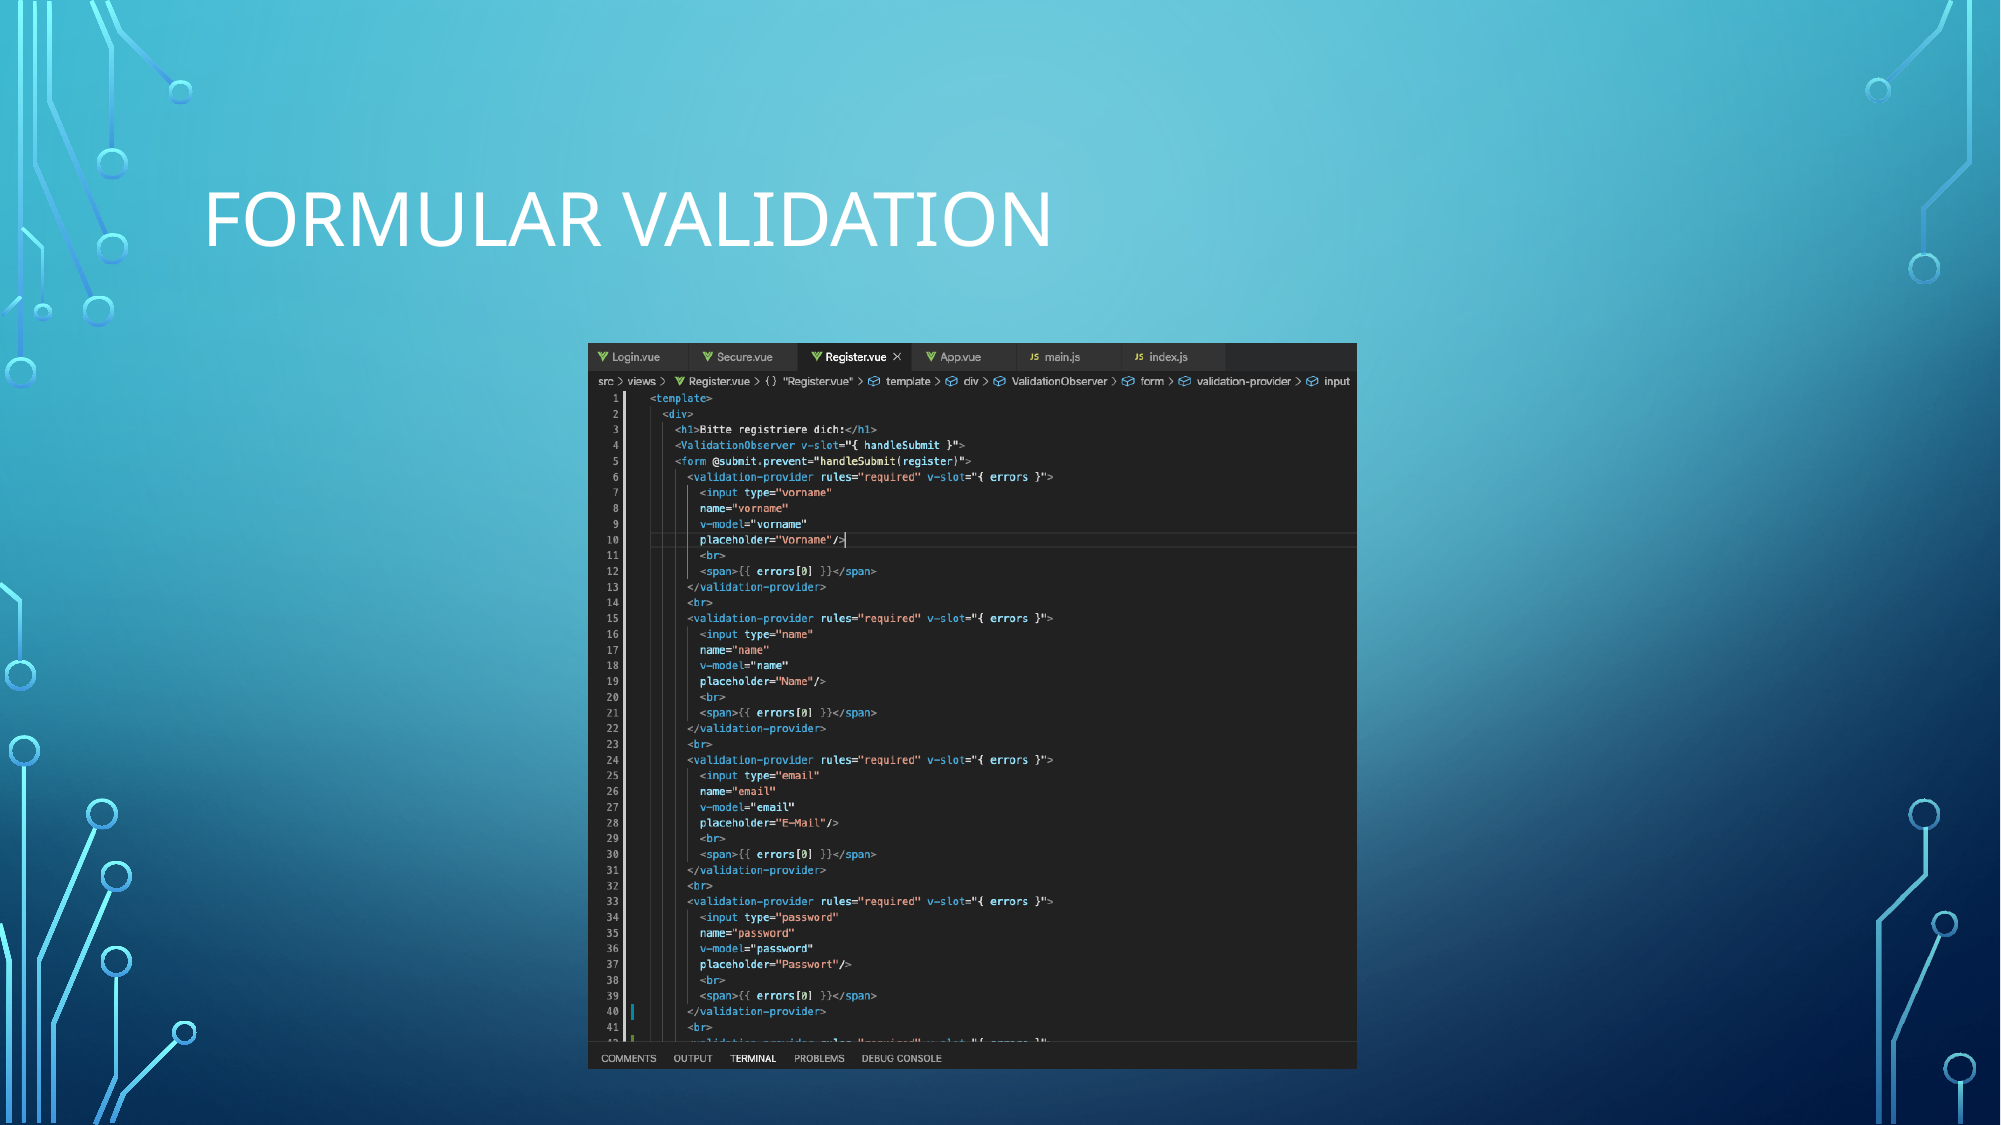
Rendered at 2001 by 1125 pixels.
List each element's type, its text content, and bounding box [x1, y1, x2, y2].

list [588, 343, 1357, 1069]
title Formular validation [187, 101, 1813, 344]
